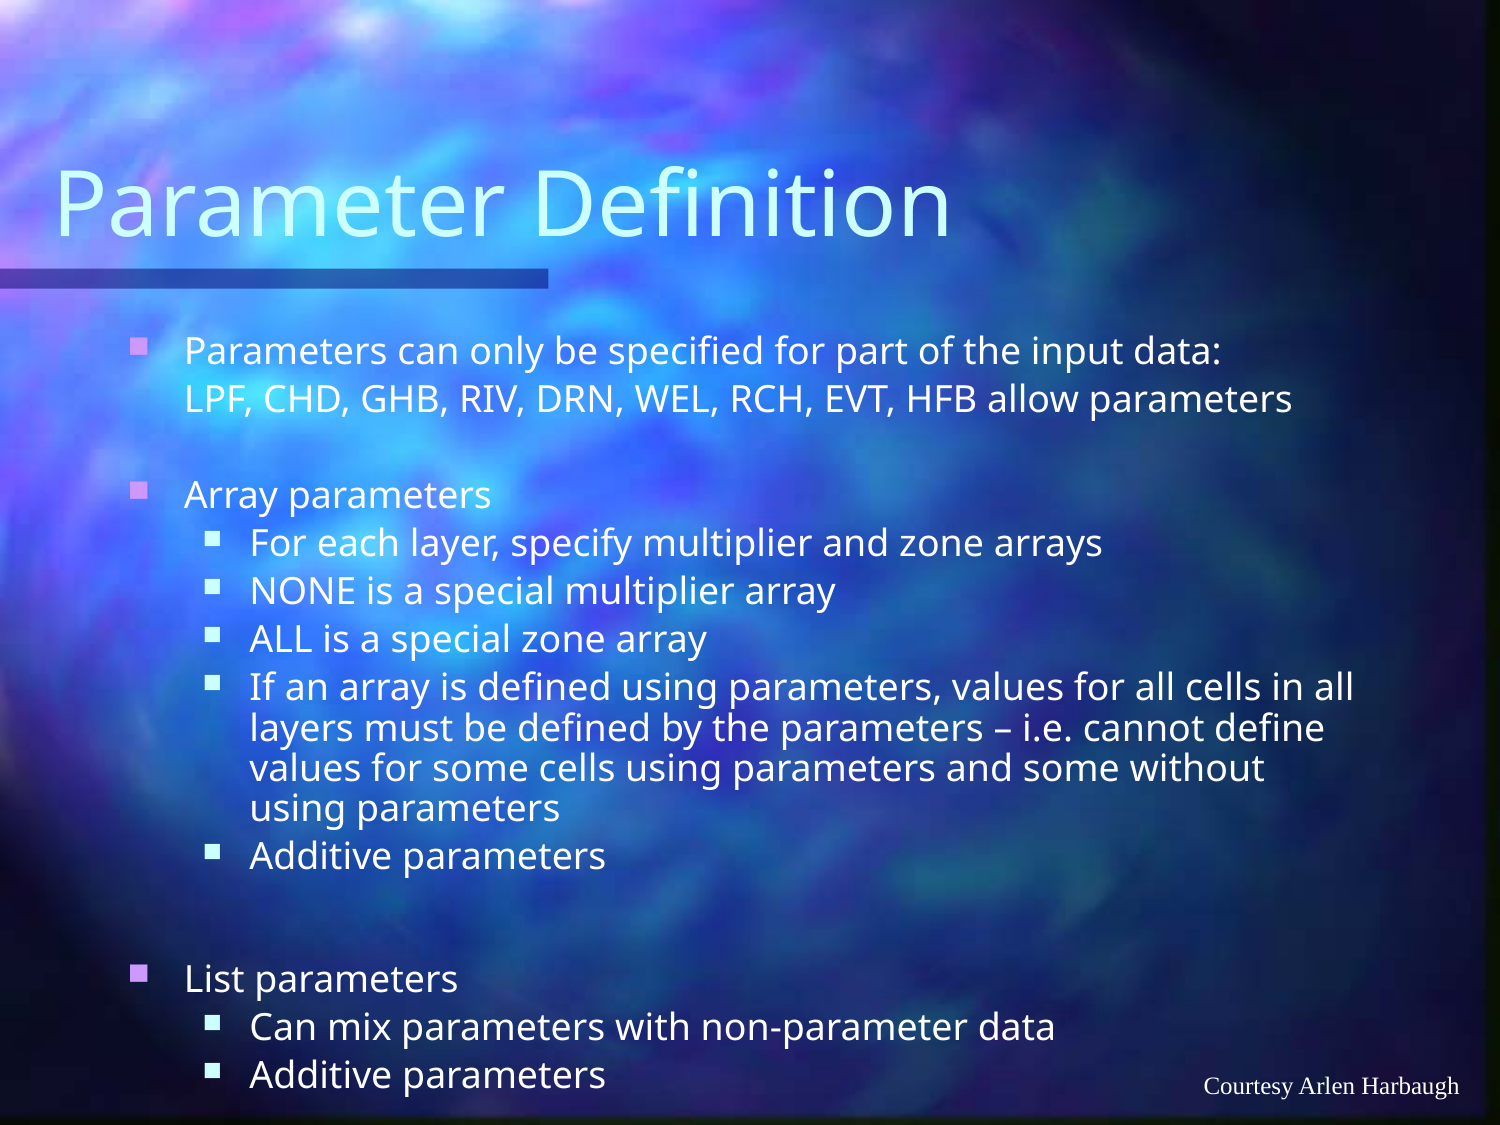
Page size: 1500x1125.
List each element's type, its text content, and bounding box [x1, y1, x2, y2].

list Parameters can only be specified for part of the input data: LPF, CHD, GHB, RIV, DRN, WEL, RCH, EVT, HFB allow parameters Array parameters For each layer, specify multiplier and zone arrays NONE is a special multiplier array ALL is a special zone array If an array is defined using parameters, values for all cells in all layers must be defined by the parameters – i.e. cannot define values for some cells using parameters and some without using parameters Additive parameters List parameters Can mix parameters with non-parameter data Additive parameters [112, 324, 1388, 1001]
title Parameter Definition [37, 74, 1313, 263]
text_box Courtesy Arlen Harbaugh [1188, 1062, 1475, 1108]
picture [0, 0, 1500, 1125]
